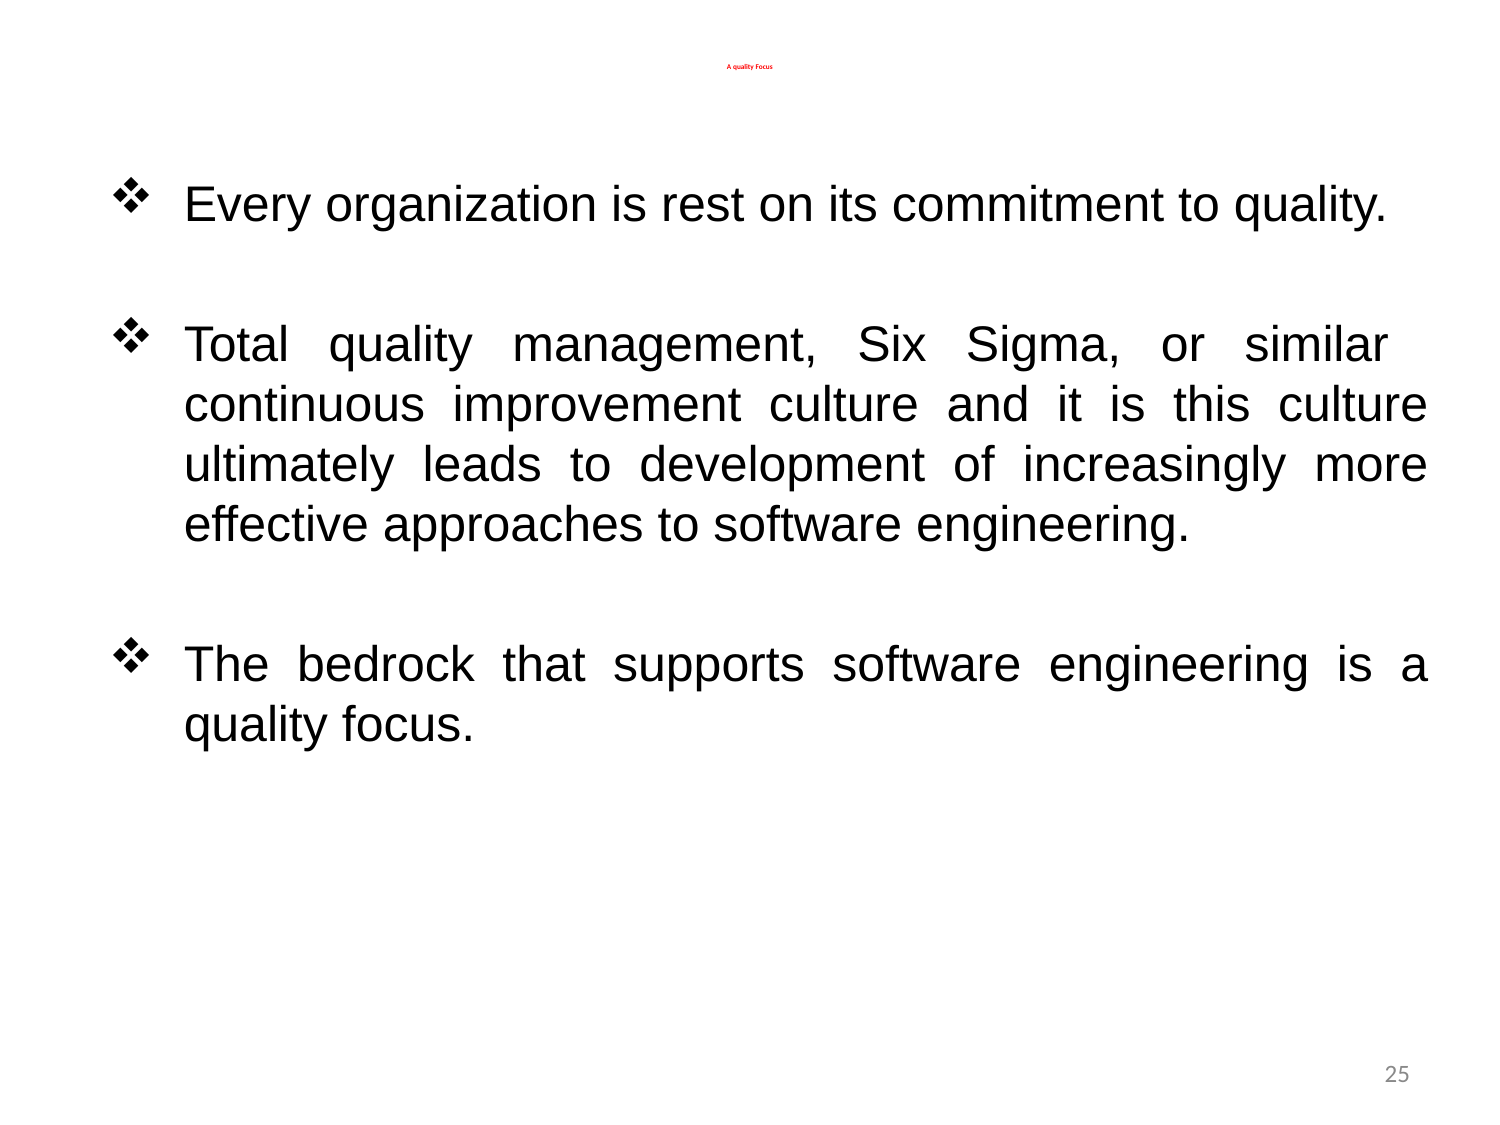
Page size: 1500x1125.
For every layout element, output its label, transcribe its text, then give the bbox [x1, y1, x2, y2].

list Every organization is rest on its commitment to quality. Total quality management, Six Sigma, or similar continuous improvement culture and it is this culture ultimately leads to development of increasingly more effective approaches to software engineering. The bedrock that supports software engineering is a quality focus. [93, 163, 1444, 1057]
title A quality Focus [74, 44, 1426, 88]
slide_number 25 [1074, 1042, 1425, 1103]
